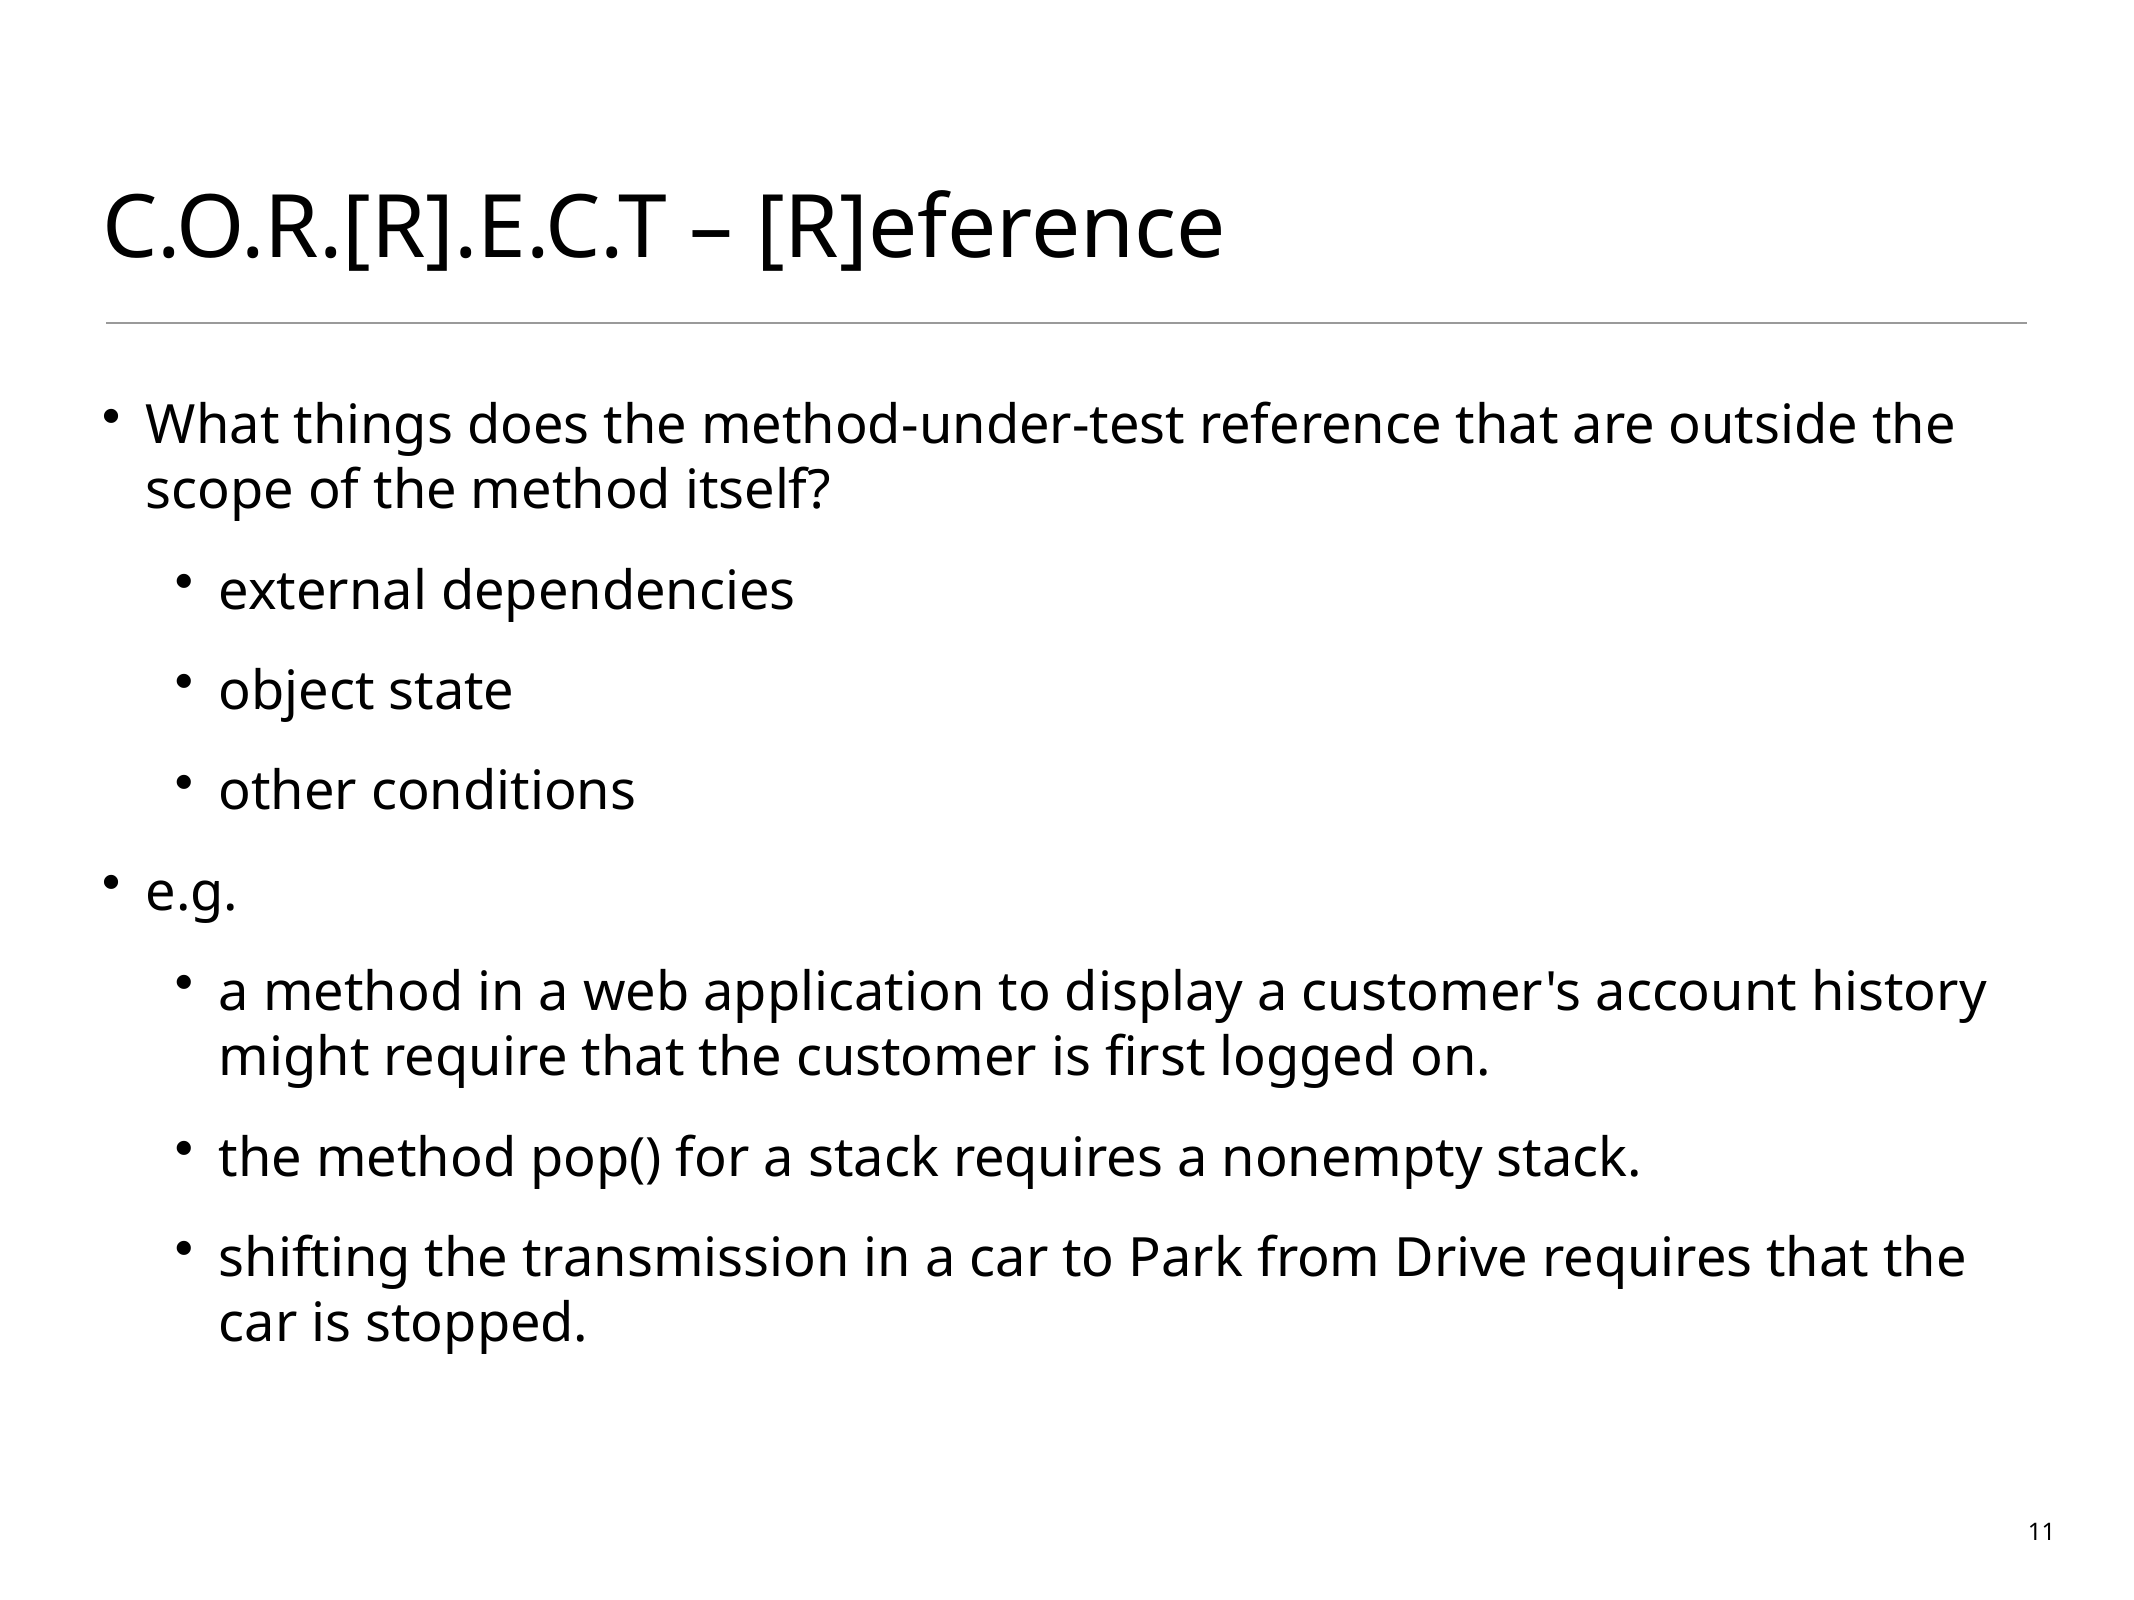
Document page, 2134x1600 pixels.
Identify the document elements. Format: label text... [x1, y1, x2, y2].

slide_number 11 [2011, 1507, 2065, 1559]
title C.O.R.[R].E.C.T – [R]eference [93, 53, 2041, 284]
list What things does the method-under-test reference that are outside the scope of the method itself? external dependencies object state other conditions e.g. a method in a web application to display a customer's account history might require that the customer is first logged on. the method pop() for a stack requires a nonempty stack. shifting the transmission in a car to Park from Drive requires that the car is stopped. [93, 380, 2041, 1459]
